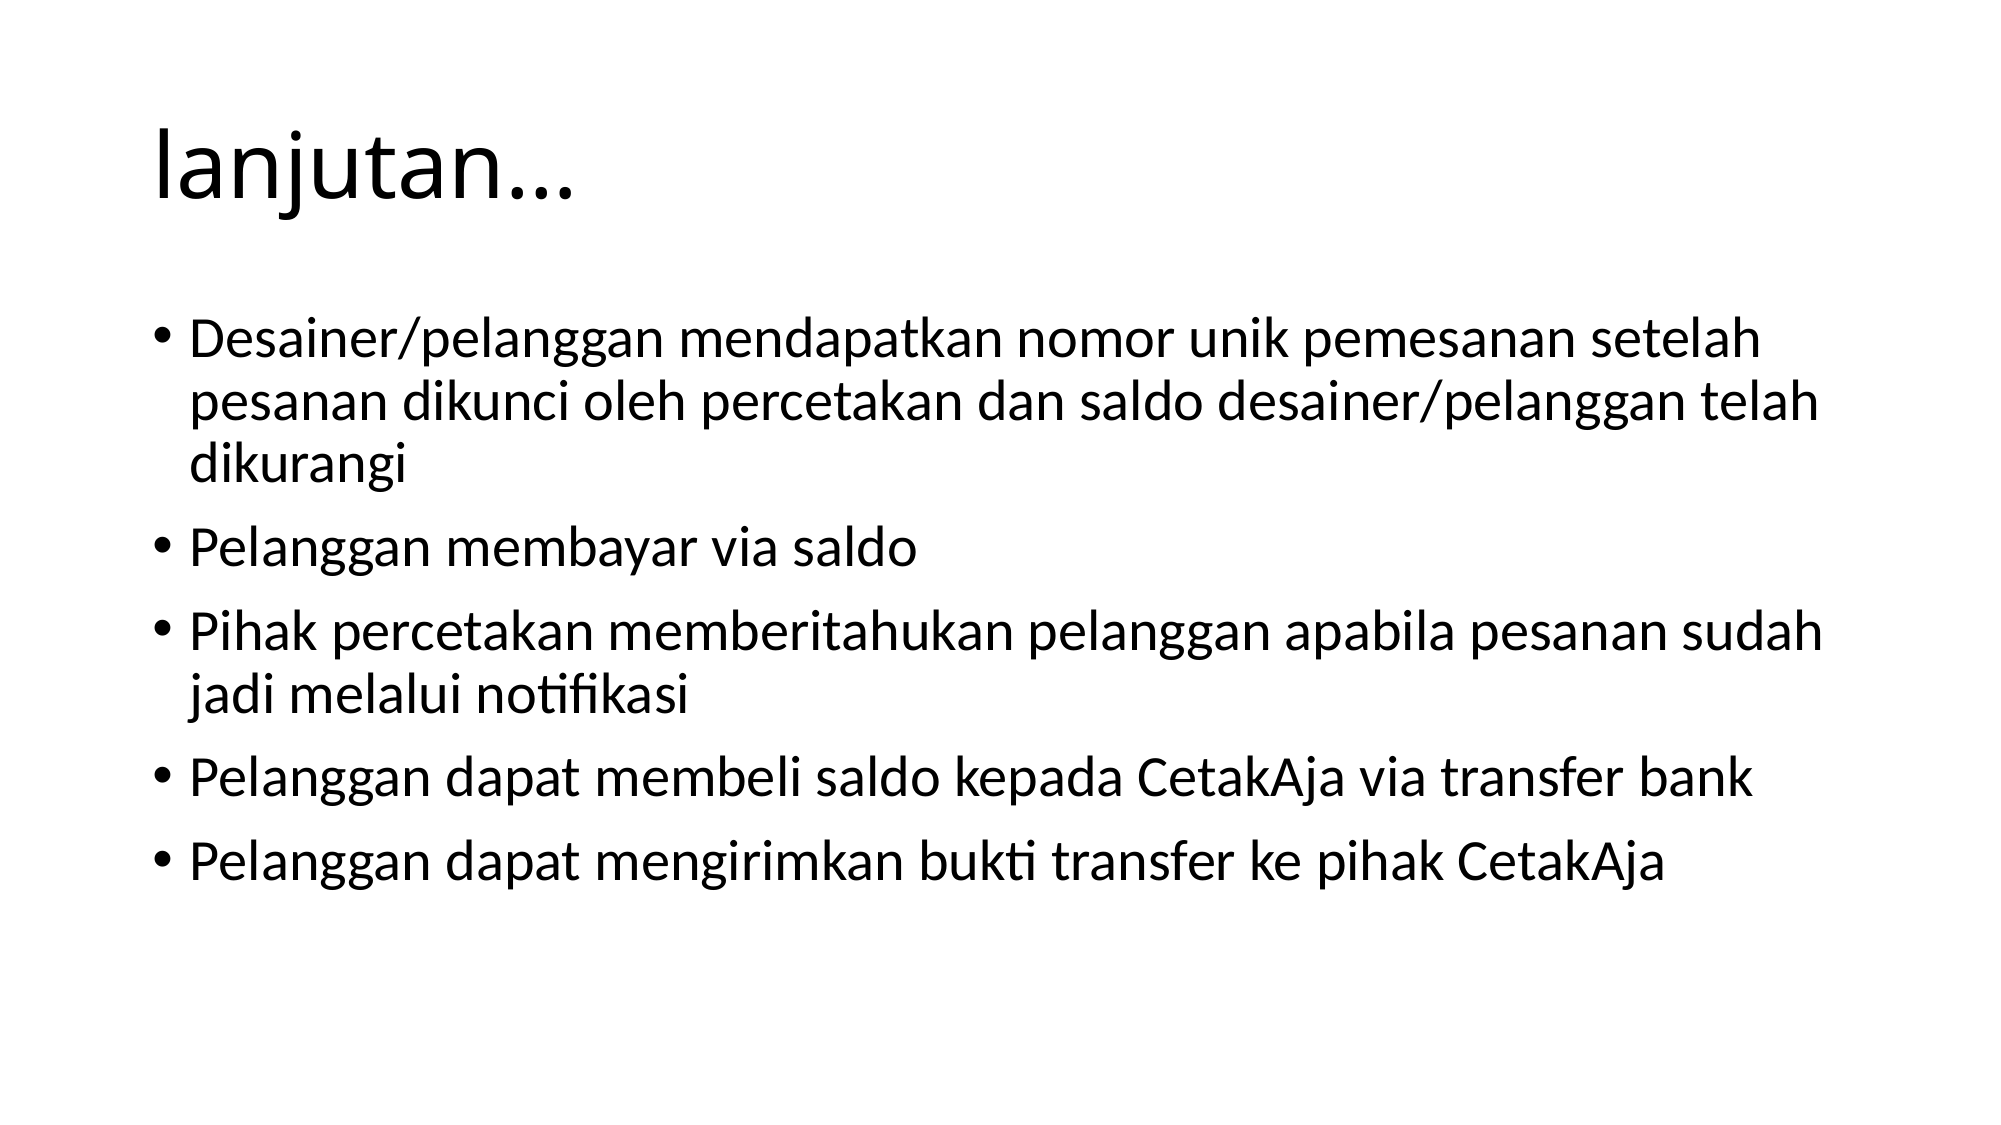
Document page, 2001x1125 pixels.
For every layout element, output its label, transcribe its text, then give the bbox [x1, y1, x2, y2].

title lanjutan… [137, 59, 1863, 278]
list Desainer/pelanggan mendapatkan nomor unik pemesanan setelah pesanan dikunci oleh percetakan dan saldo desainer/pelanggan telah dikurangi Pelanggan membayar via saldo Pihak percetakan memberitahukan pelanggan apabila pesanan sudah jadi melalui notifikasi Pelanggan dapat membeli saldo kepada CetakAja via transfer bank Pelanggan dapat mengirimkan bukti transfer ke pihak CetakAja [137, 299, 1863, 1014]
